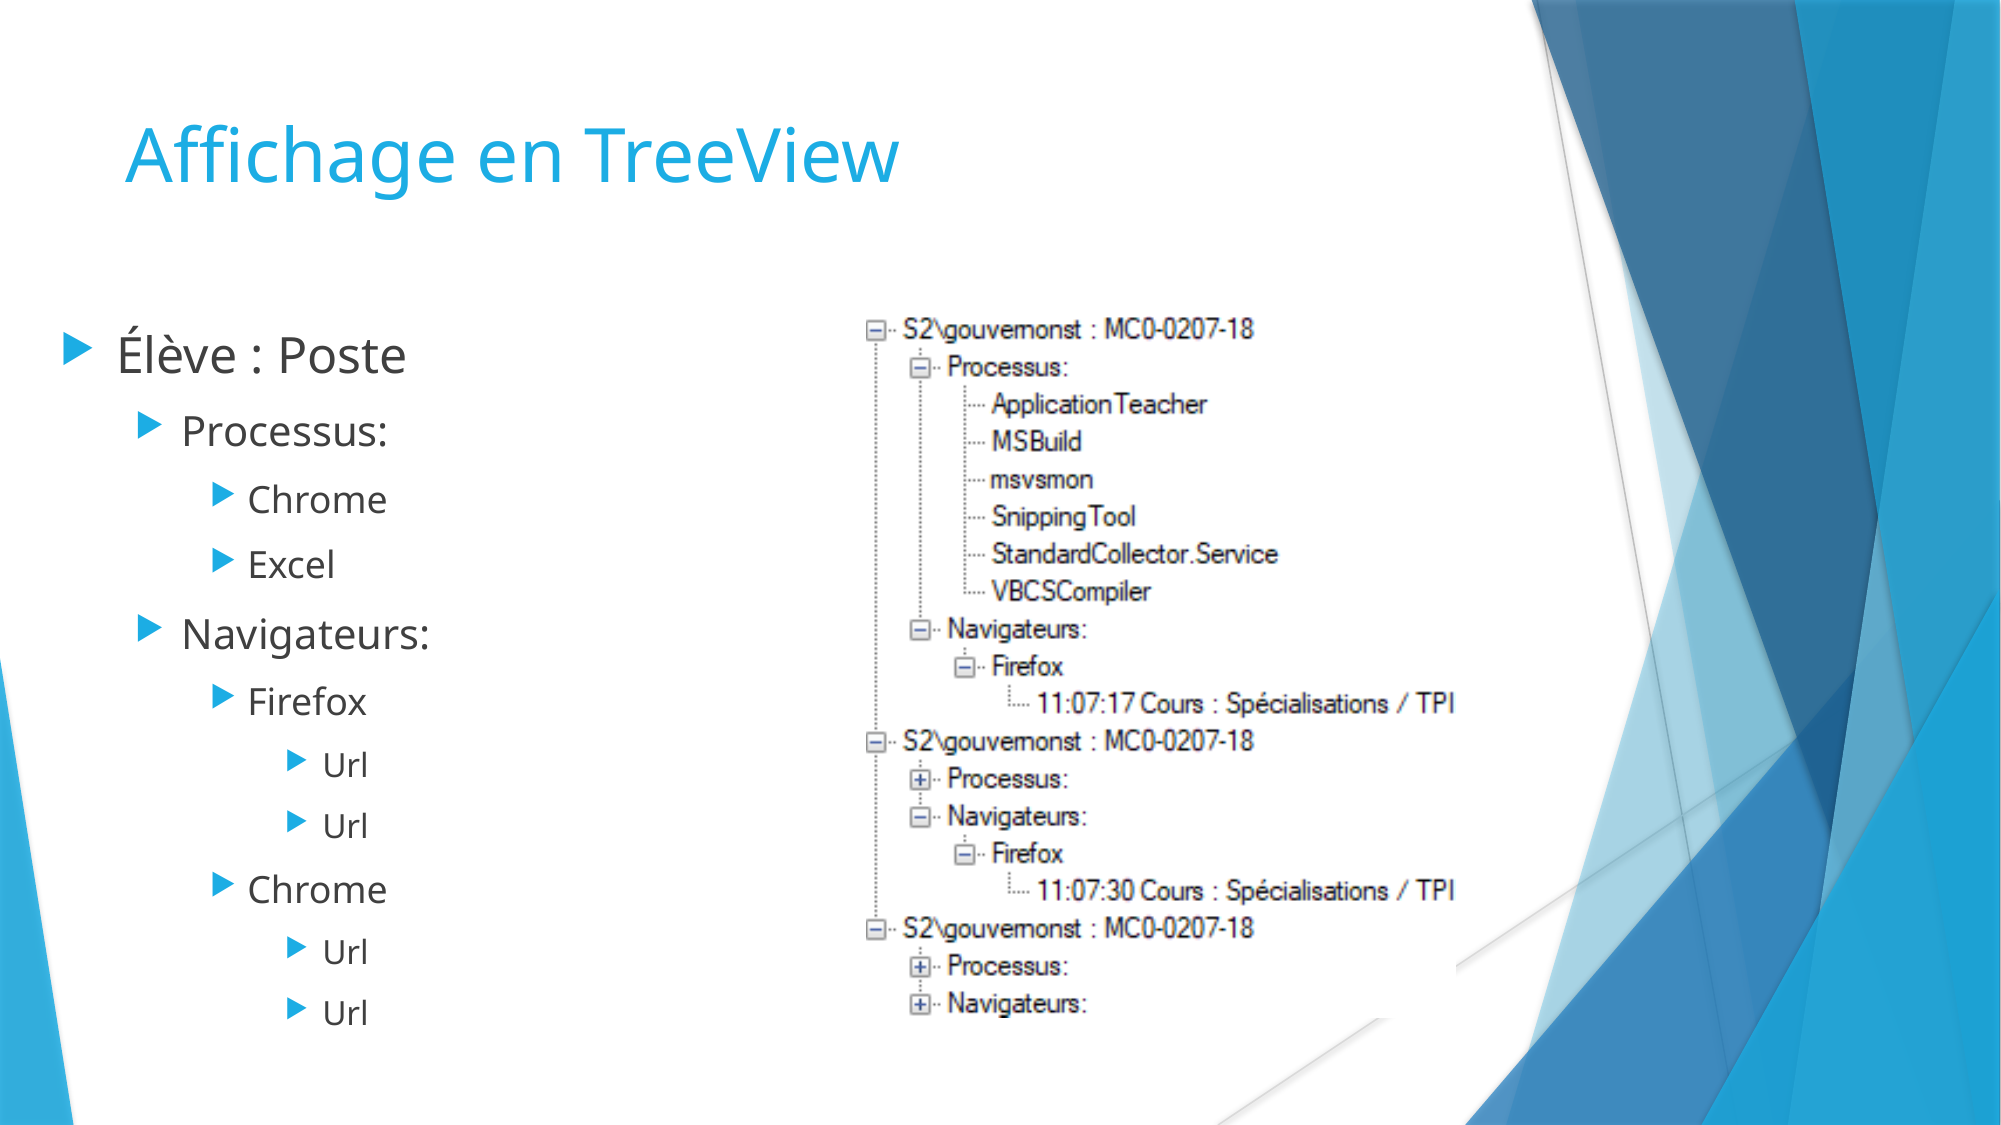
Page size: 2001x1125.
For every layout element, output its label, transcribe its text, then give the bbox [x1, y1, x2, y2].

list Élève : Poste Processus: Chrome Excel Navigateurs: Firefox Url Url Chrome Url Url [45, 316, 863, 954]
picture [865, 316, 1456, 1018]
title Affichage en TreeView [111, 99, 1522, 317]
